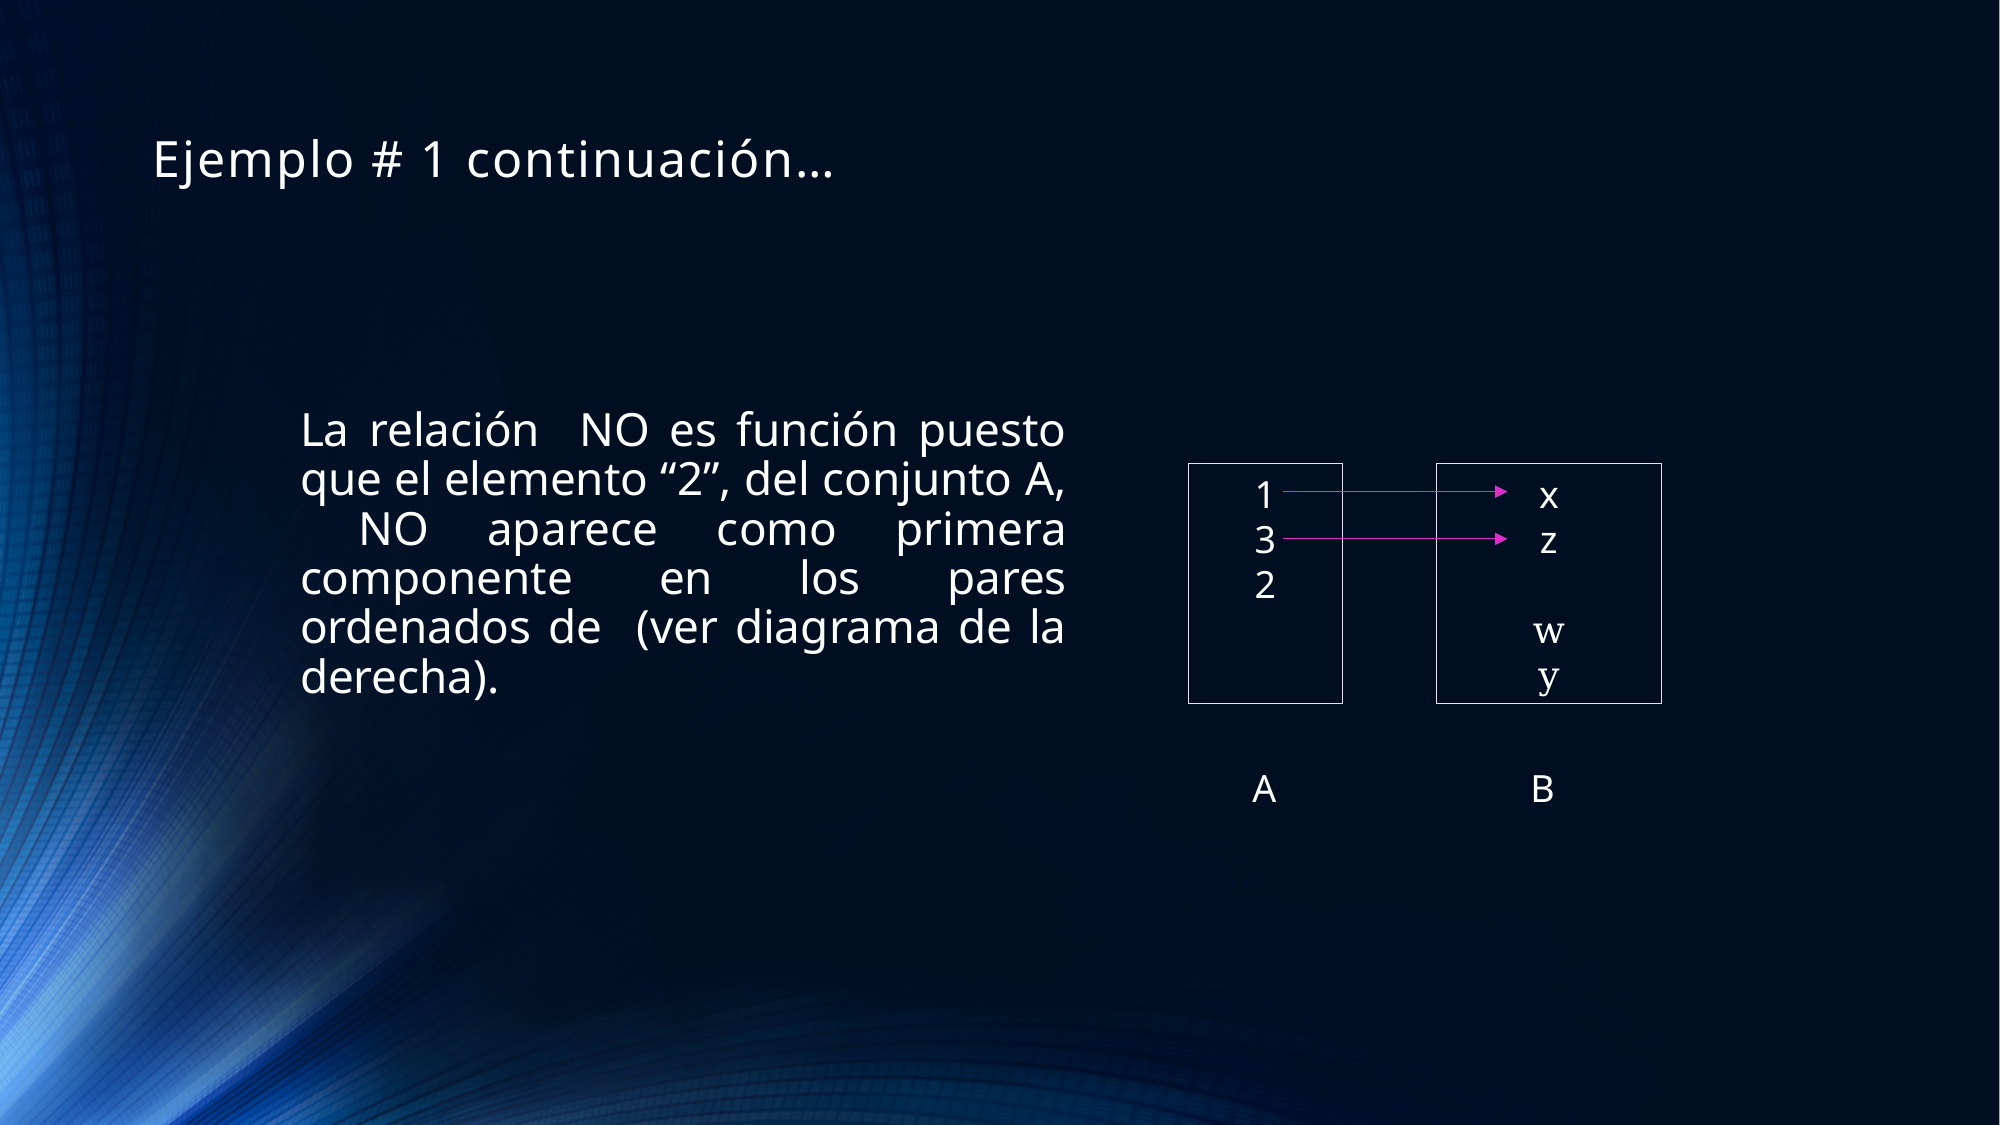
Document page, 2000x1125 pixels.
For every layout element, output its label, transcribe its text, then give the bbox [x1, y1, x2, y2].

text_box A [1151, 757, 1378, 818]
title Ejemplo # 1 continuación… [137, 78, 1047, 197]
picture [0, 0, 2000, 1125]
text_box 1 3 2 [1188, 463, 1343, 704]
text_box B [1406, 757, 1679, 818]
text_box x z w y [1436, 463, 1662, 704]
